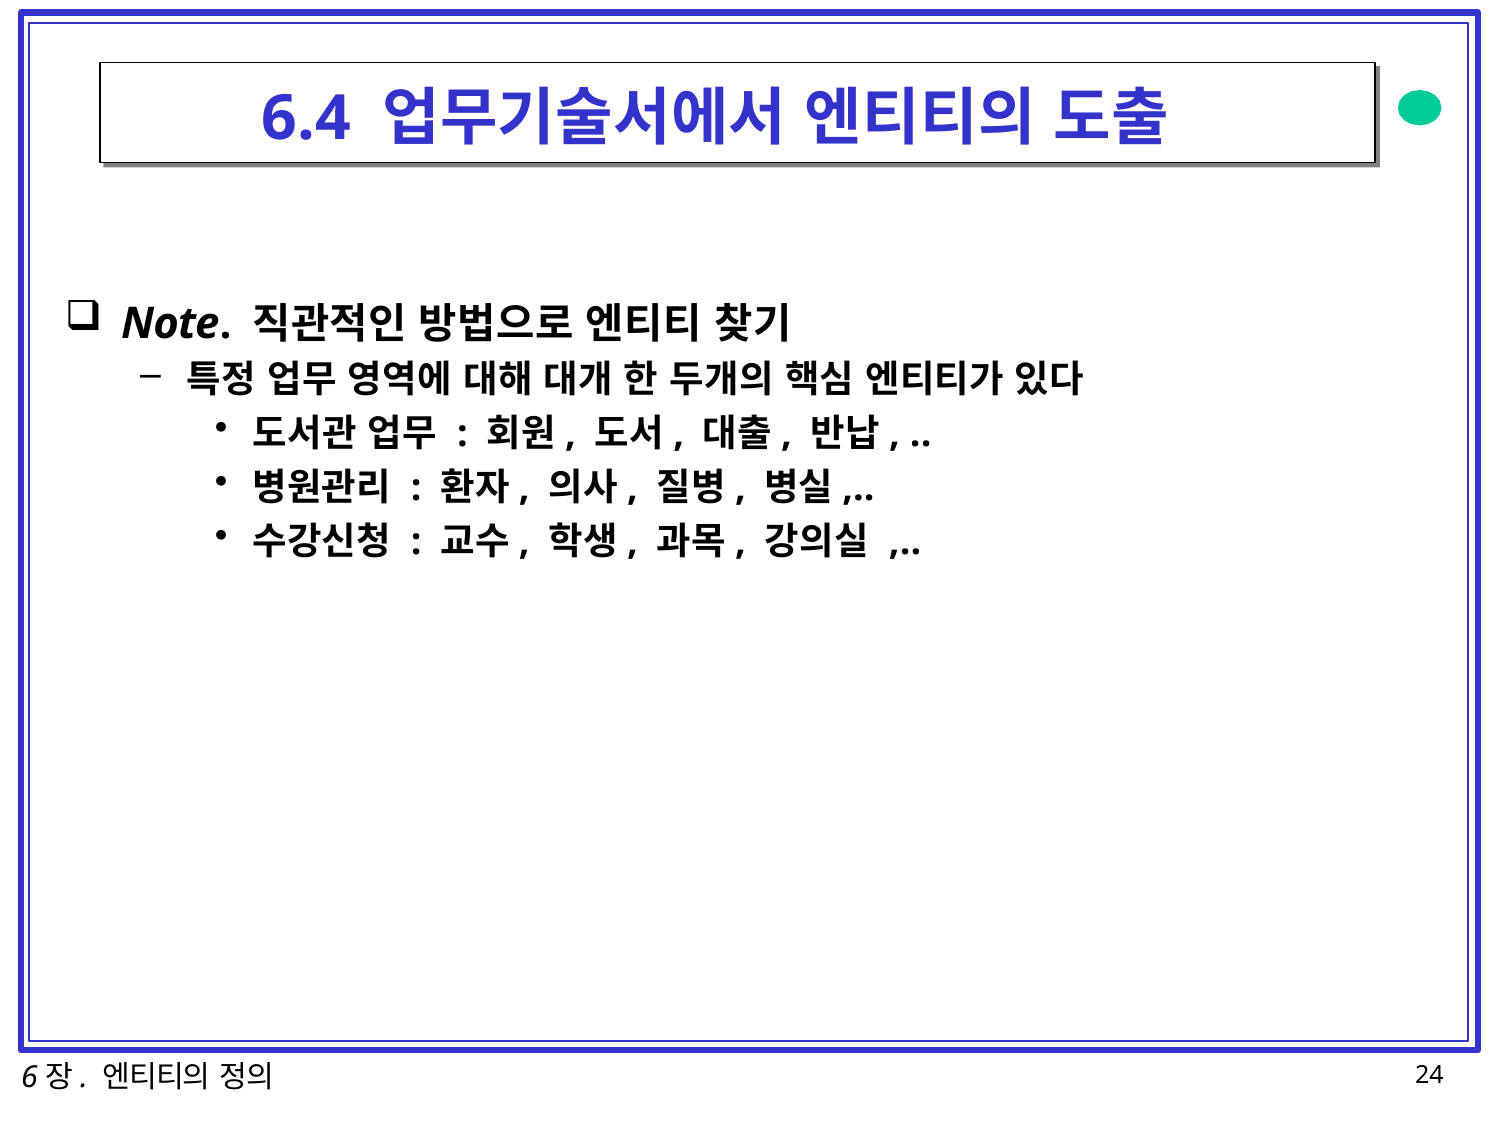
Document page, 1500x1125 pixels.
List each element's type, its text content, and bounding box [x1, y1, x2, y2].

footer 6장. 엔티티의 정의 [19, 1058, 275, 1125]
slide_number 24 [1408, 1064, 1452, 1125]
text_box Note. 직관적인 방법으로 엔티티 찾기 특정 업무 영역에 대해 대개 한 두개의 핵심 엔티티가 있다 도서관 업무 : 회원, 도서, 대출, 반납, .. 병원관리 : 환자, 의사, 질병, 병실,.. 수강신청 : 교수, 학생, 과목, 강의실 ,.. [62, 282, 1145, 563]
text_box [1397, 90, 1442, 126]
title 6.4 업무기술서에서 엔티티의 도출 [100, 74, 1375, 265]
